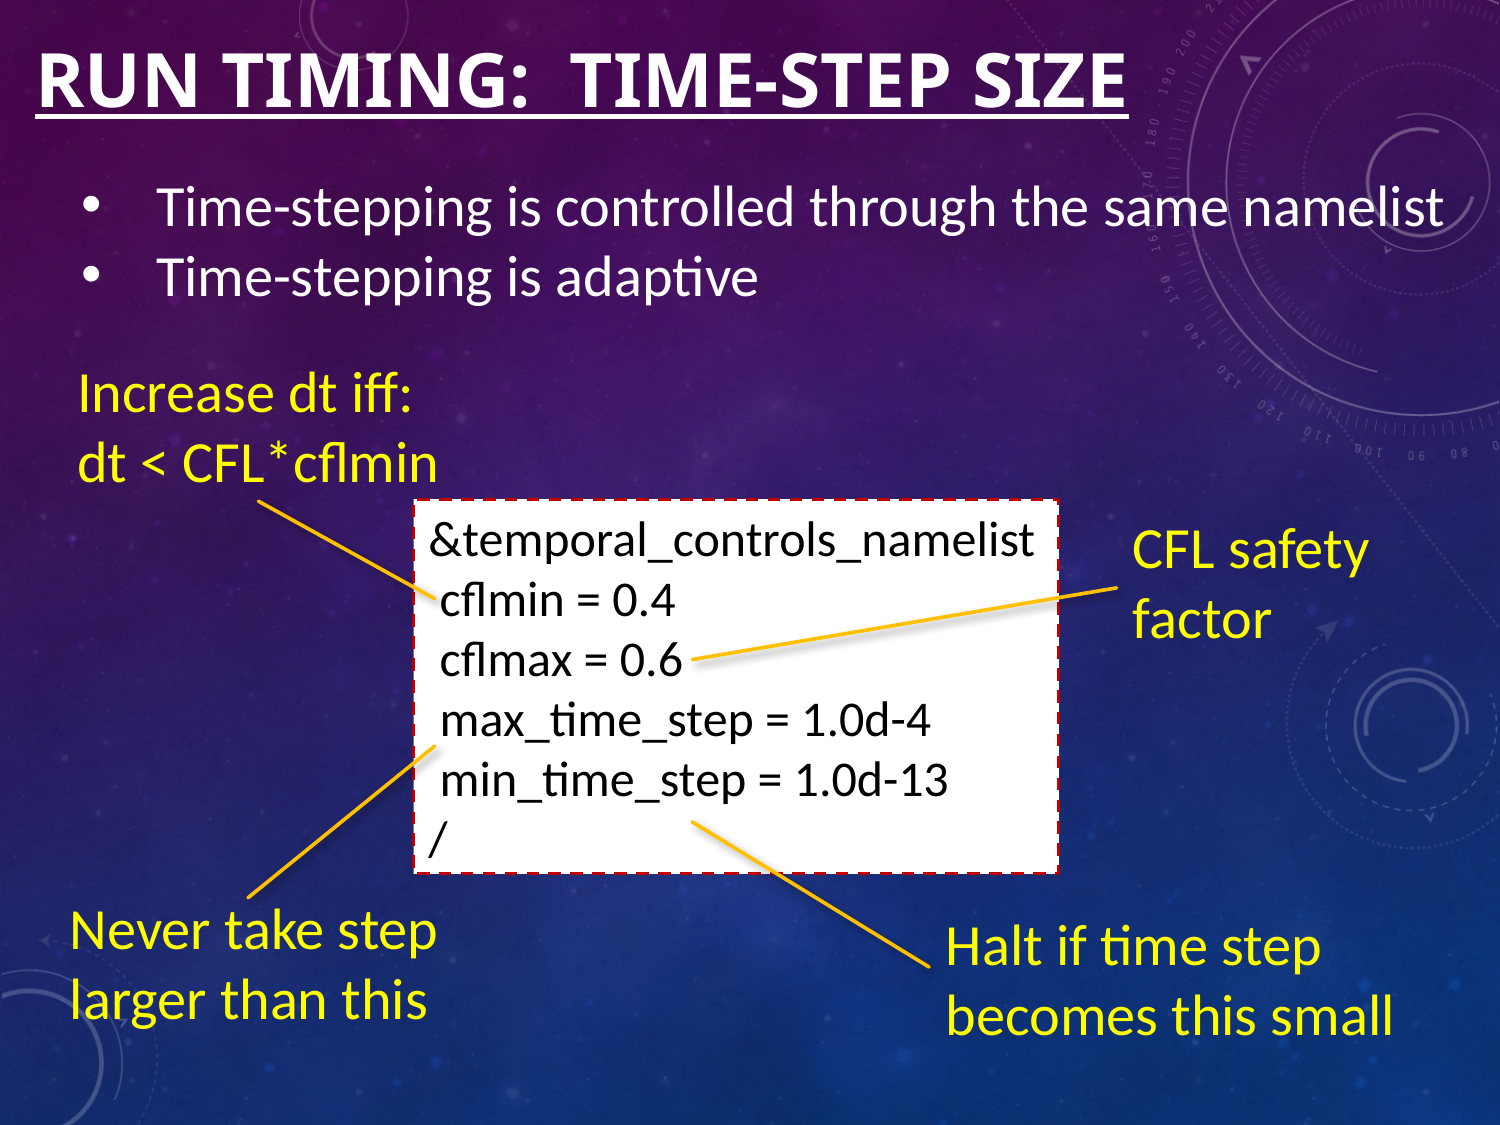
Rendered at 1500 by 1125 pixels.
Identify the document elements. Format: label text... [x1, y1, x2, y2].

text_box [247, 745, 435, 898]
text_box CFL safety factor [1118, 502, 1398, 658]
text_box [692, 587, 1117, 660]
text_box Time-stepping is controlled through the same namelist Time-stepping is adaptive [81, 168, 1481, 309]
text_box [258, 502, 435, 599]
text_box Halt if time step becomes this small [931, 899, 1410, 1055]
picture [0, 0, 1500, 1125]
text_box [691, 821, 930, 968]
text_box Never take step larger than this [55, 884, 467, 1039]
text_box Increase dt iff: dt < CFL*cflmin [62, 346, 455, 502]
title Run Timing: time-step size [0, 0, 1218, 198]
text_box &temporal_controls_namelist cflmin = 0.4 cflmax = 0.6 max_time_step = 1.0d-4 min_time_step = 1.0d-13 / [413, 499, 1059, 874]
